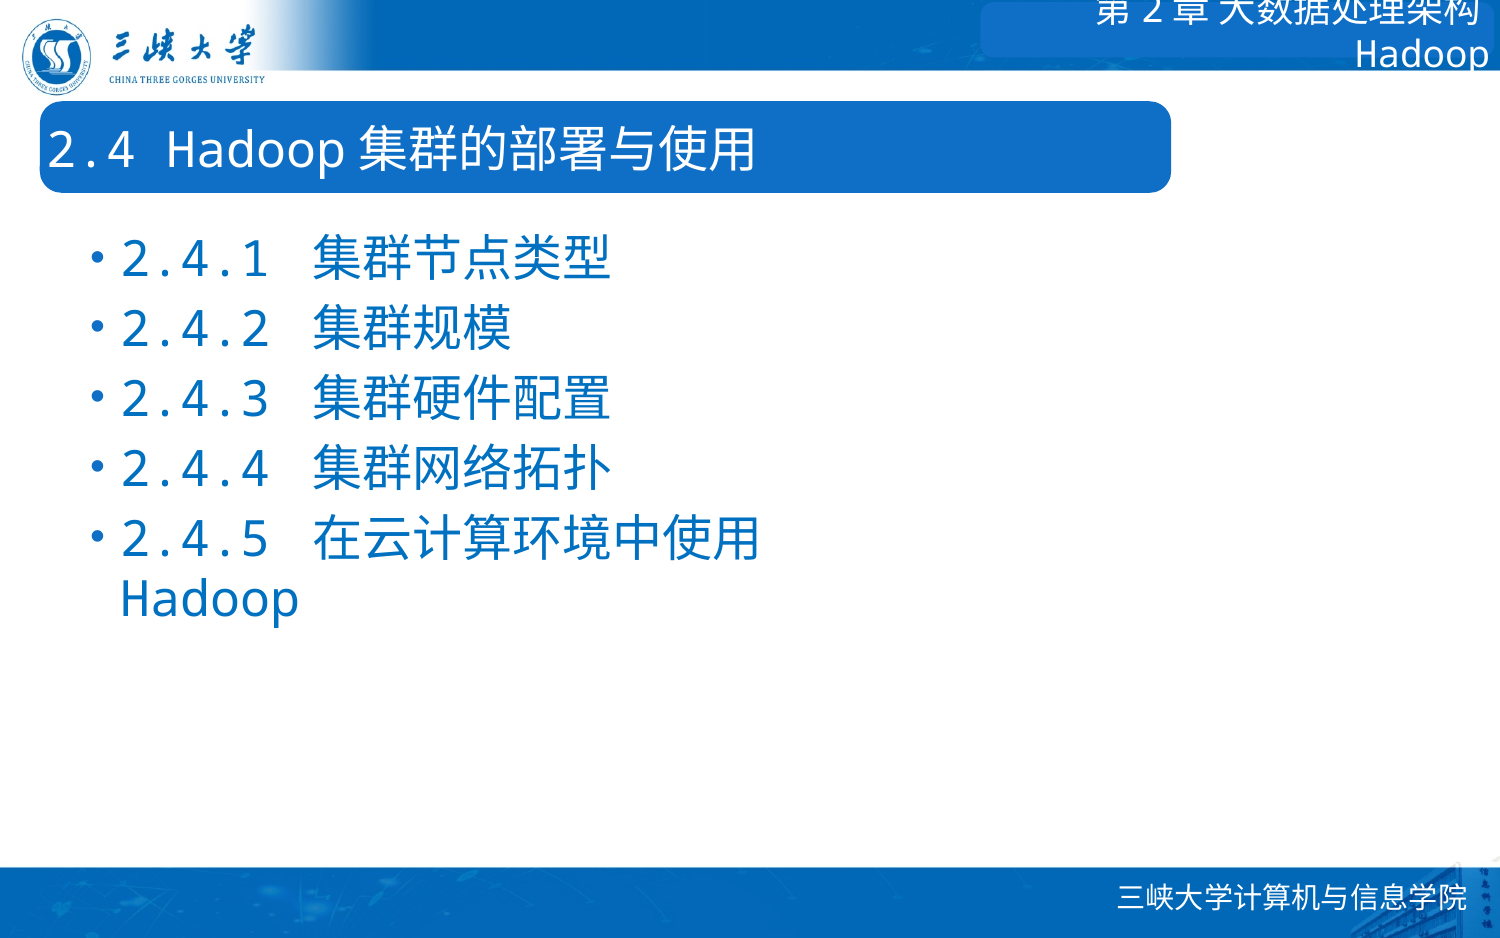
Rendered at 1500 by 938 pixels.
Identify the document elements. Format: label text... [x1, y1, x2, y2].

text_box 2.4 Hadoop集群的部署与使用 [39, 101, 1172, 193]
list 2.4.1 集群节点类型 2.4.2 集群规模 2.4.3 集群硬件配置 2.4.4 集群网络拓扑 2.4.5 在云计算环境中使用Hadoop [75, 218, 951, 863]
picture [0, 1, 1500, 938]
text_box 第2章 大数据处理架构Hadoop [980, 2, 1495, 58]
